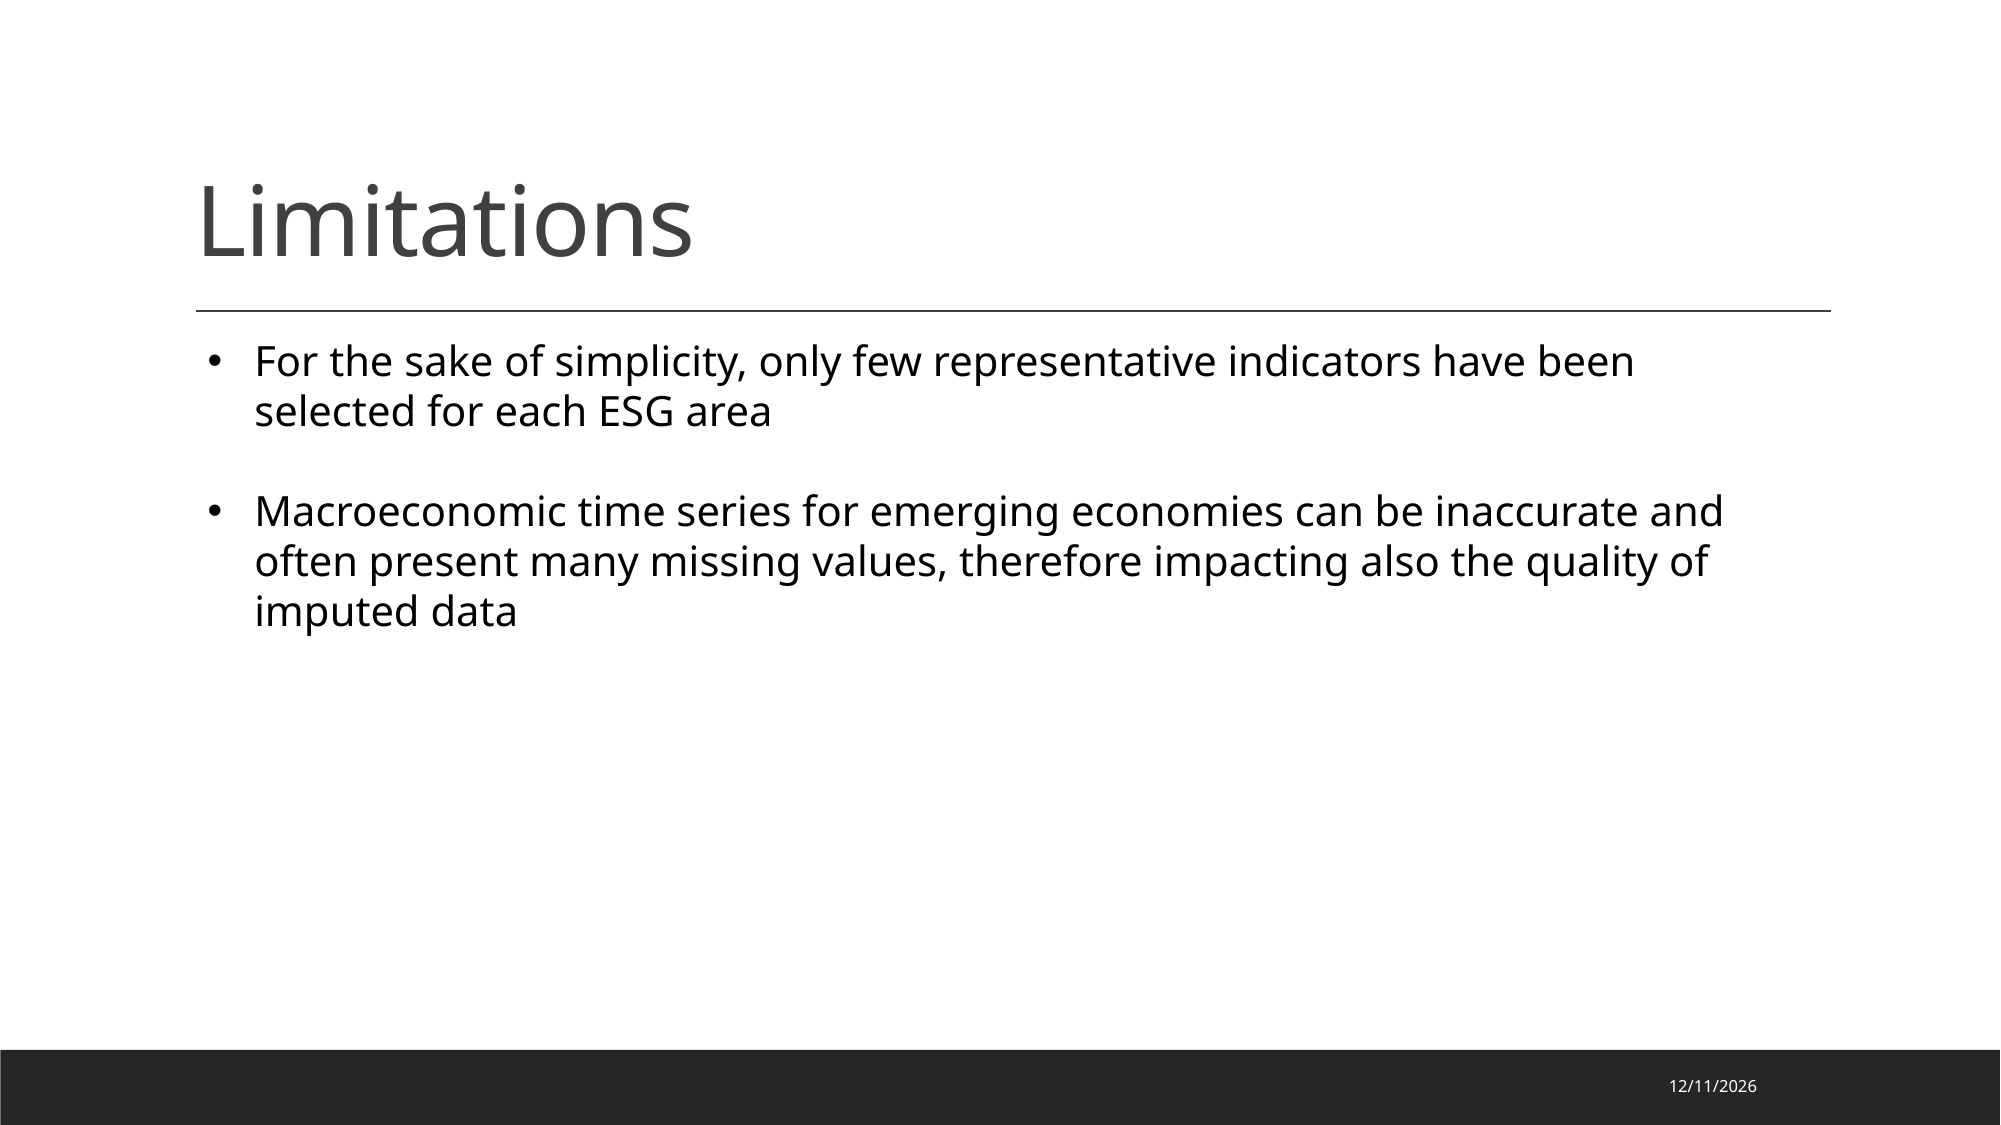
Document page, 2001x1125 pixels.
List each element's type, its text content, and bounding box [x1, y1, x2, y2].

text_box For the sake of simplicity, only few representative indicators have been selected for each ESG area Macroeconomic time series for emerging economies can be inaccurate and often present many missing values, therefore impacting also the quality of imputed data [192, 327, 1807, 943]
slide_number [1348, 1057, 1773, 1118]
title Limitations [180, 47, 1830, 285]
